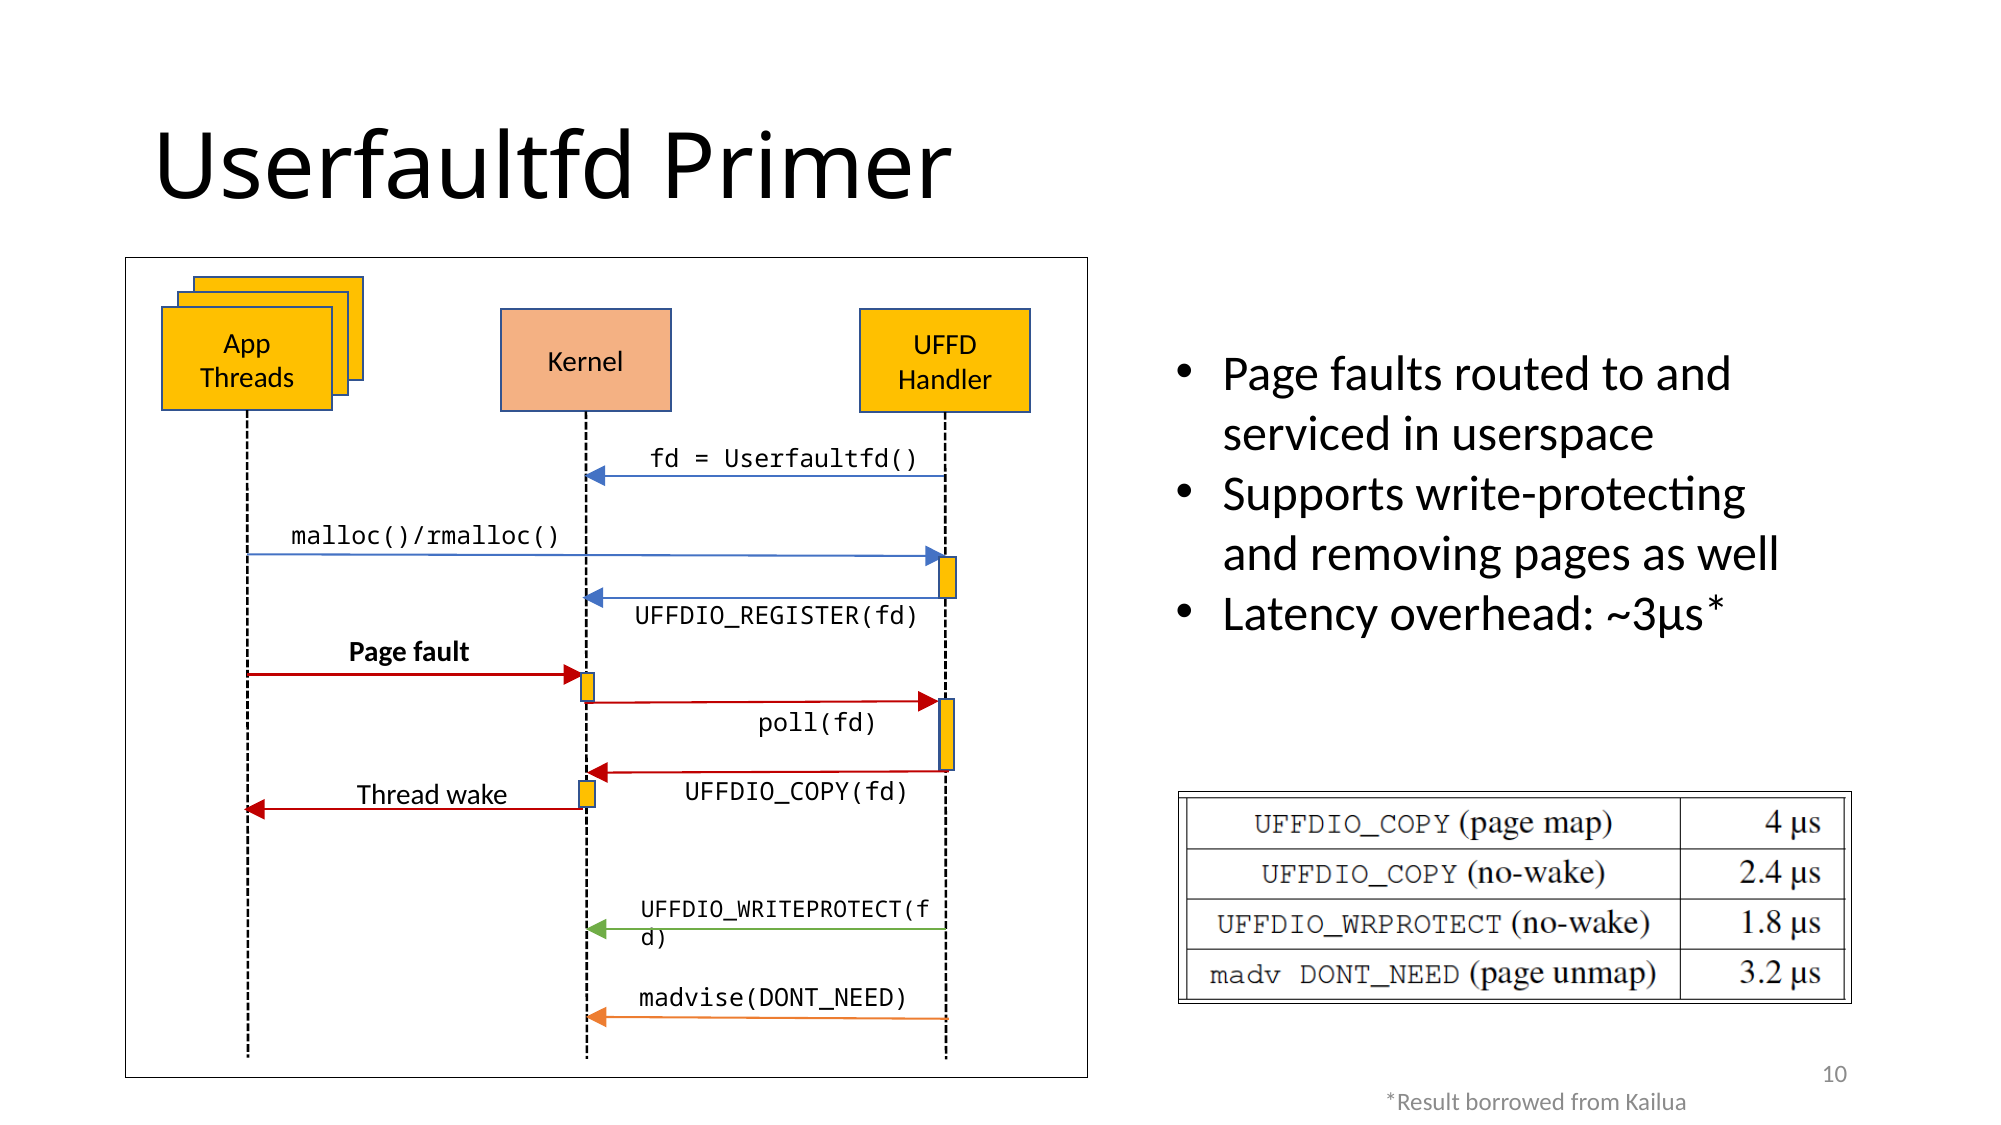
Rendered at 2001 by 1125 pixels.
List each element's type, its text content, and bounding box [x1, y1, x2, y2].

footer *Result borrowed from Kailua [1291, 1081, 1781, 1121]
title Userfaultfd Primer [137, 59, 1863, 278]
slide_number 10 [1412, 1042, 1863, 1103]
text_box Page faults routed to and serviced in userspace Supports write-protecting and removing pages as well Latency overhead: ~3µs* [1160, 332, 1822, 648]
text_box [125, 257, 1088, 1079]
picture [1178, 791, 1852, 1004]
